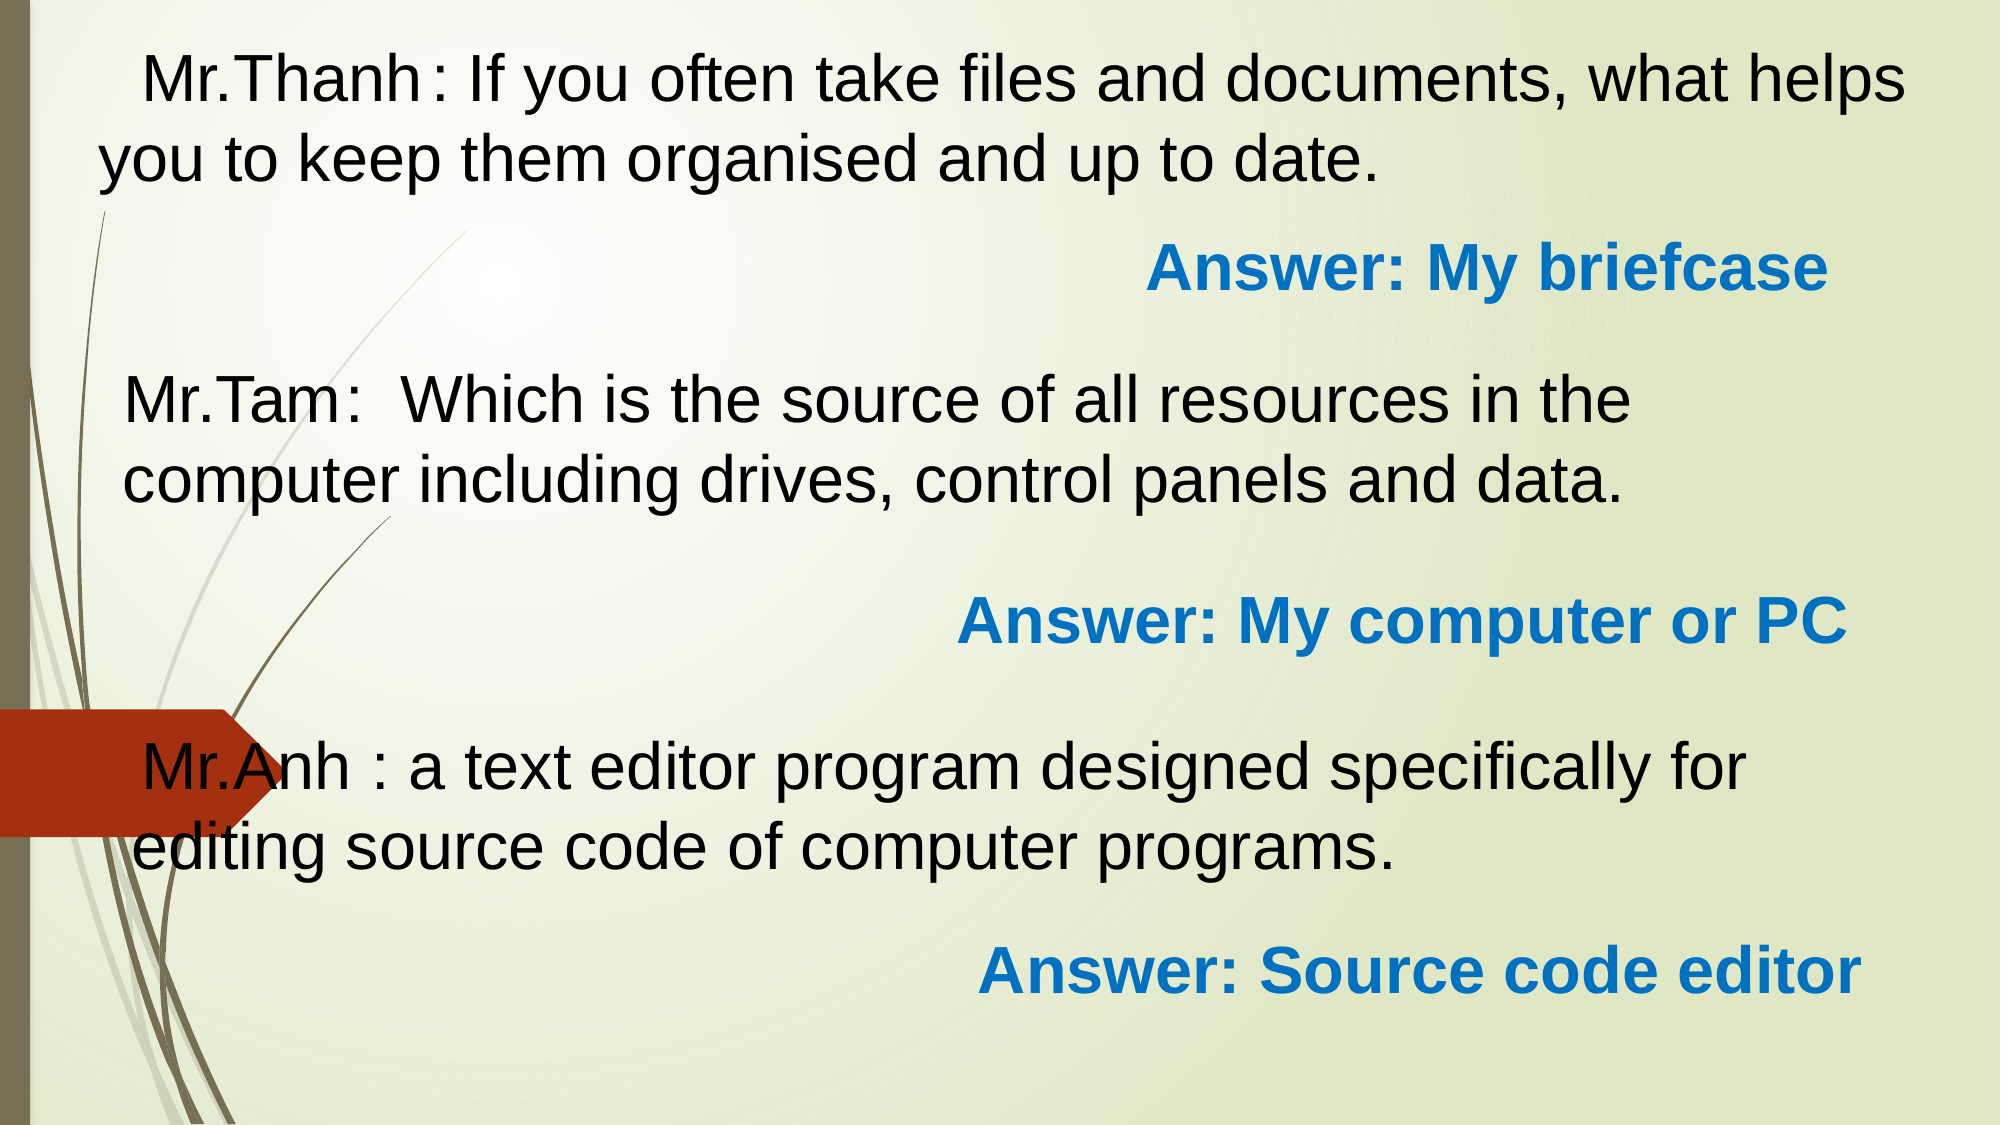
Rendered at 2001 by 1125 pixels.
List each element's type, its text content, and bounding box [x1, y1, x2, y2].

text_box Answer: My computer or PC [941, 569, 1925, 709]
text_box Mr.Anh [126, 715, 425, 810]
text_box : a text editor program designed specifically for editing source code of computer programs. [116, 715, 1892, 890]
text_box Mr.Tam [108, 348, 400, 443]
text_box Answer: Source code editor [963, 919, 1960, 1014]
text_box : If you often take files and documents, what helps you to keep them organised and up to date. [83, 27, 1960, 203]
text_box Answer: My briefcase [1130, 216, 1925, 312]
text_box : Which is the source of all resources in the computer including drives, control panels and data. [108, 348, 1892, 524]
text_box Mr.Thanh [126, 27, 446, 123]
